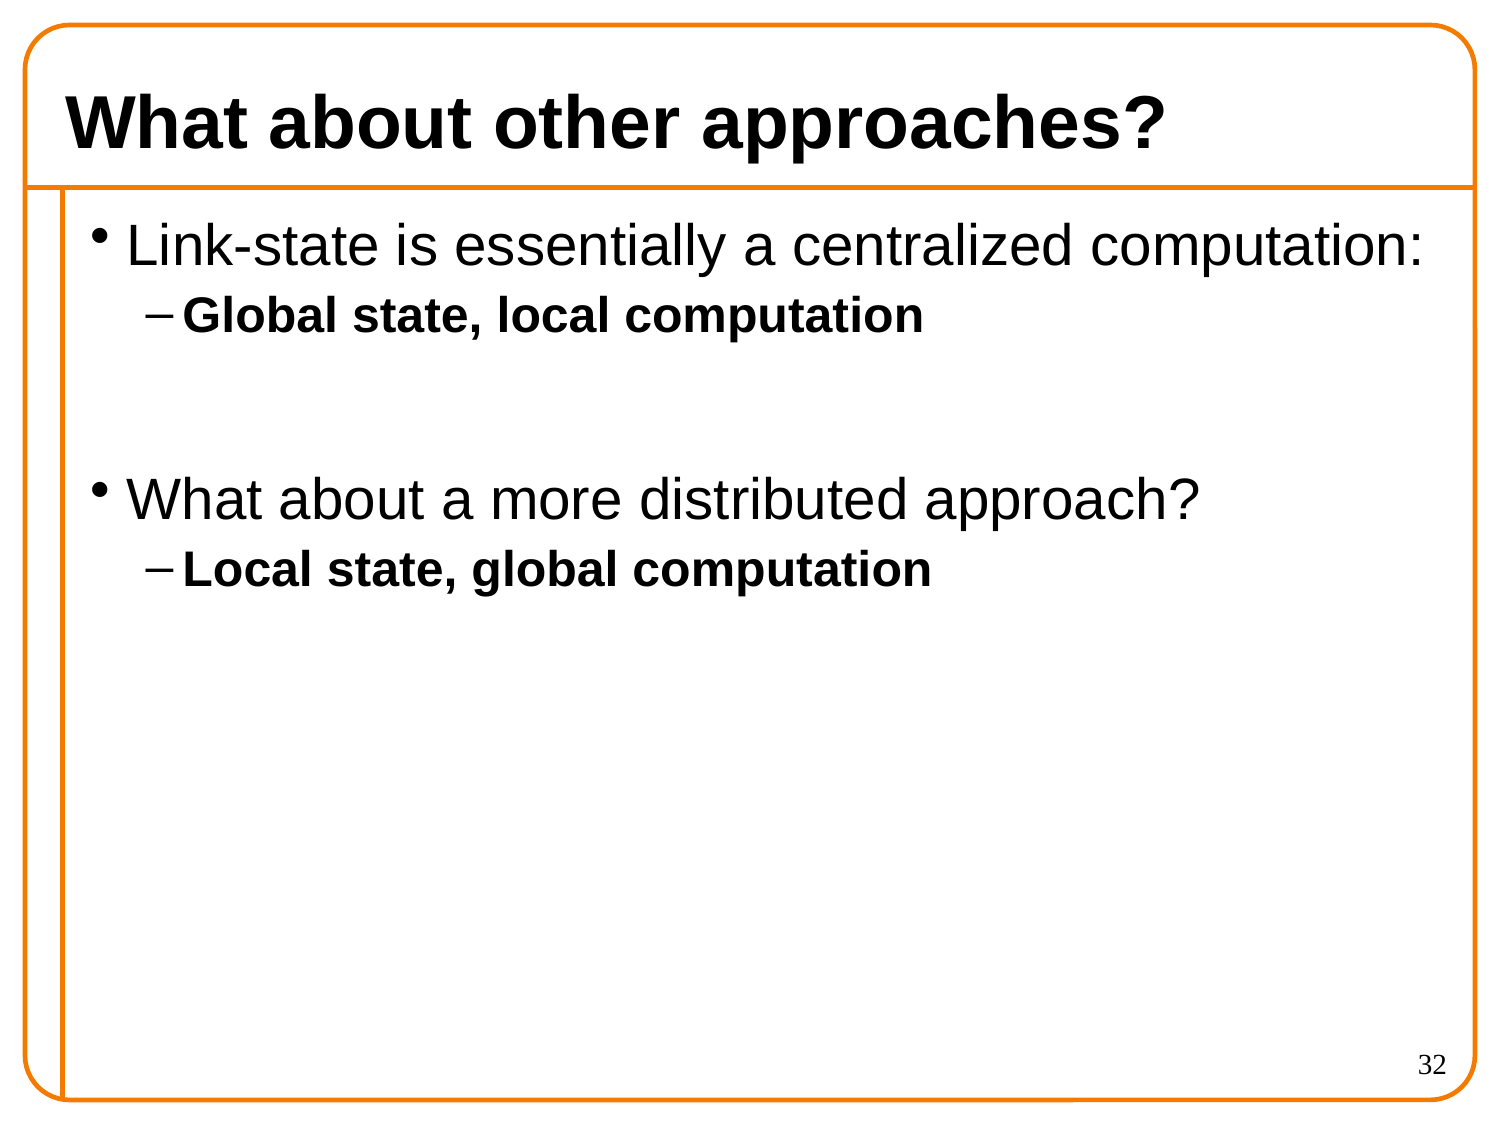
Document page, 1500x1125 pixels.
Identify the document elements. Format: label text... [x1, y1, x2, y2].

slide_number 32 [1312, 1037, 1463, 1101]
list Link-state is essentially a centralized computation: Global state, local computation What about a more distributed approach? Local state, global computation [75, 200, 1463, 1100]
title What about other approaches? [50, 62, 1475, 175]
